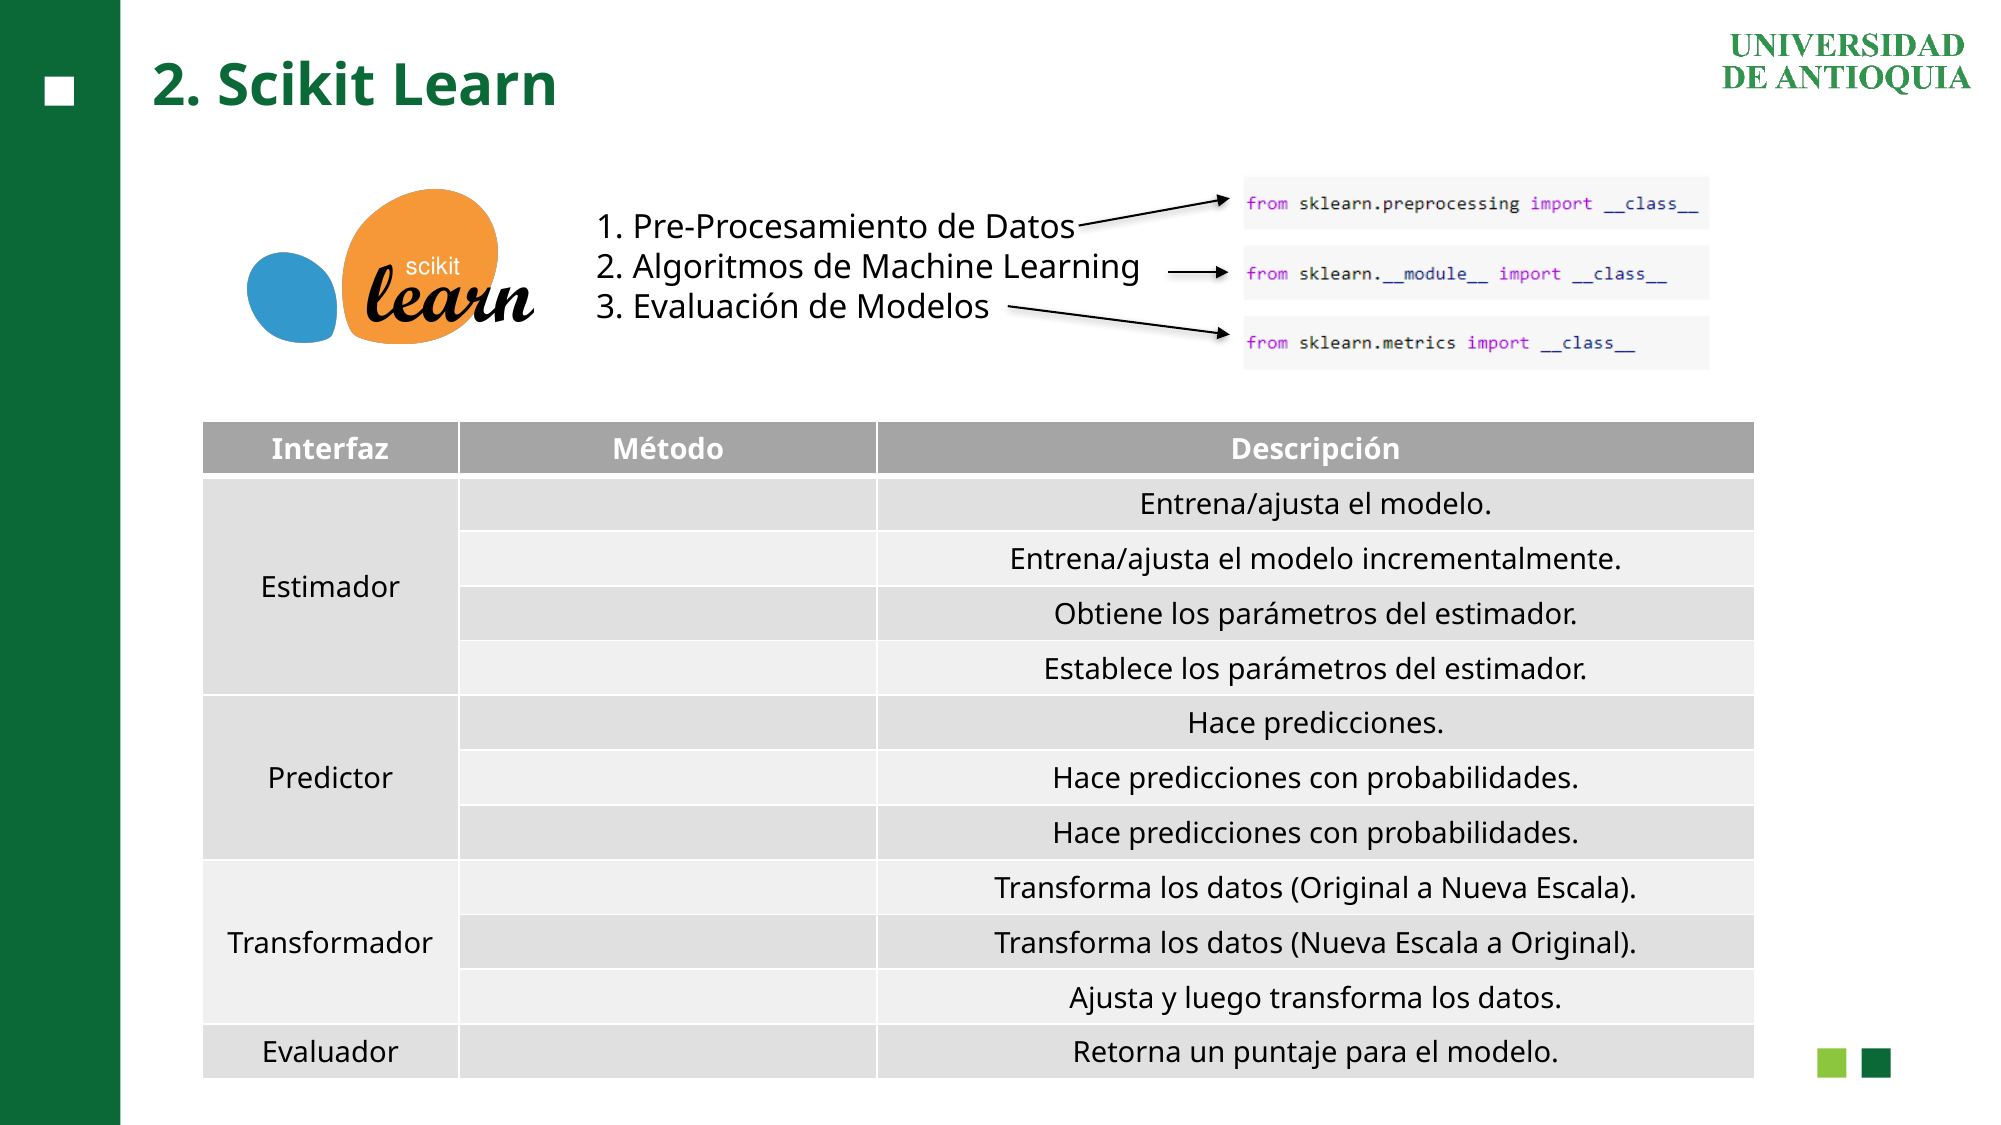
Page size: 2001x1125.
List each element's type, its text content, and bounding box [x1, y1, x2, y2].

text_box [1861, 1048, 1891, 1078]
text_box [246, 172, 1710, 372]
picture [1704, 16, 1989, 106]
text_box [1817, 1048, 1847, 1078]
title 2. Scikit Learn [137, 16, 1499, 157]
text_box [0, 0, 121, 1125]
text_box [44, 76, 74, 106]
